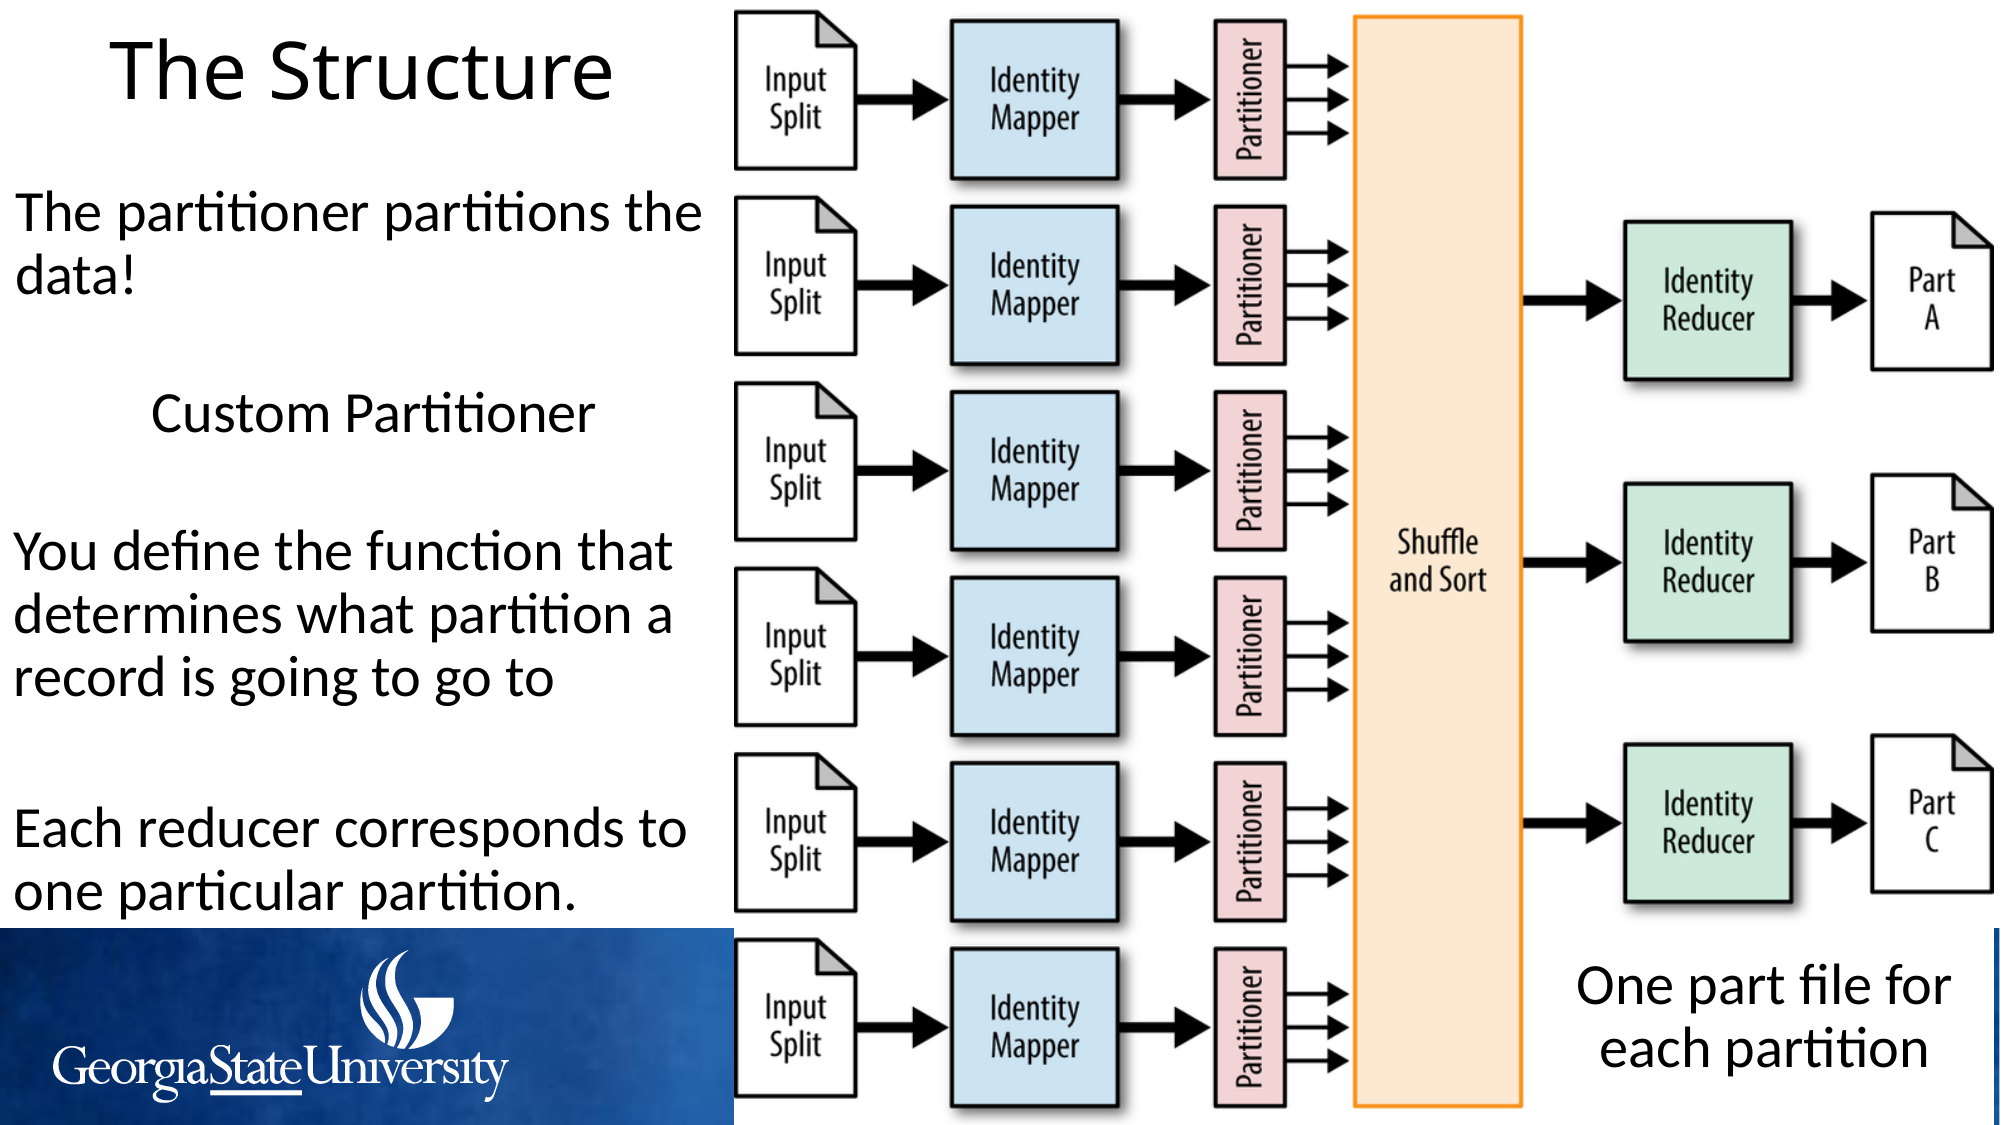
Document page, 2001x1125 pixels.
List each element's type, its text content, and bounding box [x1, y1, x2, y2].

picture [0, 7, 2000, 1125]
text_box The Structure [94, 12, 638, 134]
text_box Each reducer corresponds to one particular partition. [0, 789, 729, 929]
text_box Custom Partitioner [89, 375, 661, 452]
text_box You define the function that determines what partition a record is going to go to [0, 512, 729, 719]
text_box The partitioner partitions the data! [0, 173, 729, 310]
